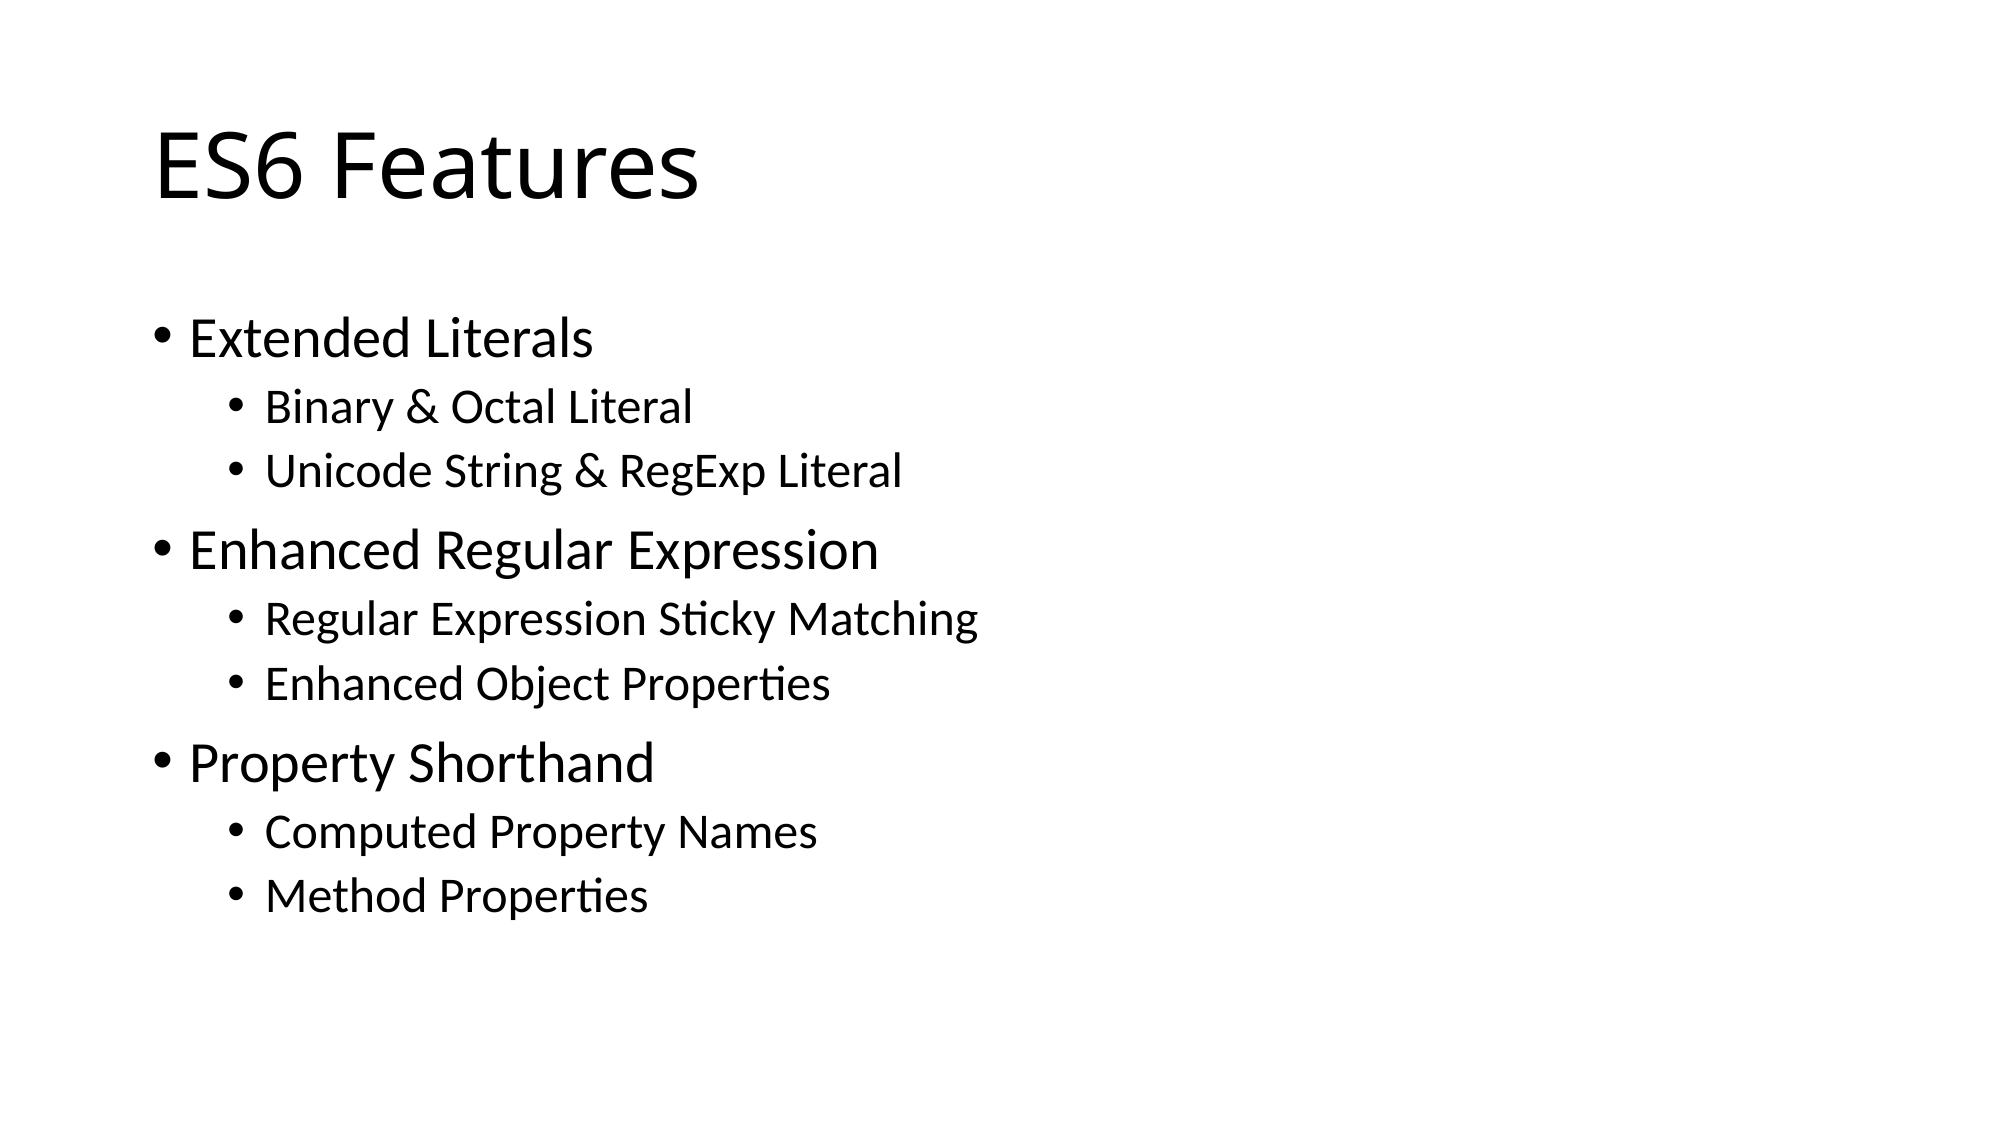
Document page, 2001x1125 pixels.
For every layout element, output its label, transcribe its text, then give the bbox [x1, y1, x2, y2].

title ES6 Features [137, 59, 1863, 278]
list Extended Literals Binary & Octal Literal Unicode String & RegExp Literal Enhanced Regular Expression Regular Expression Sticky Matching Enhanced Object Properties Property Shorthand Computed Property Names Method Properties [137, 299, 1863, 1014]
